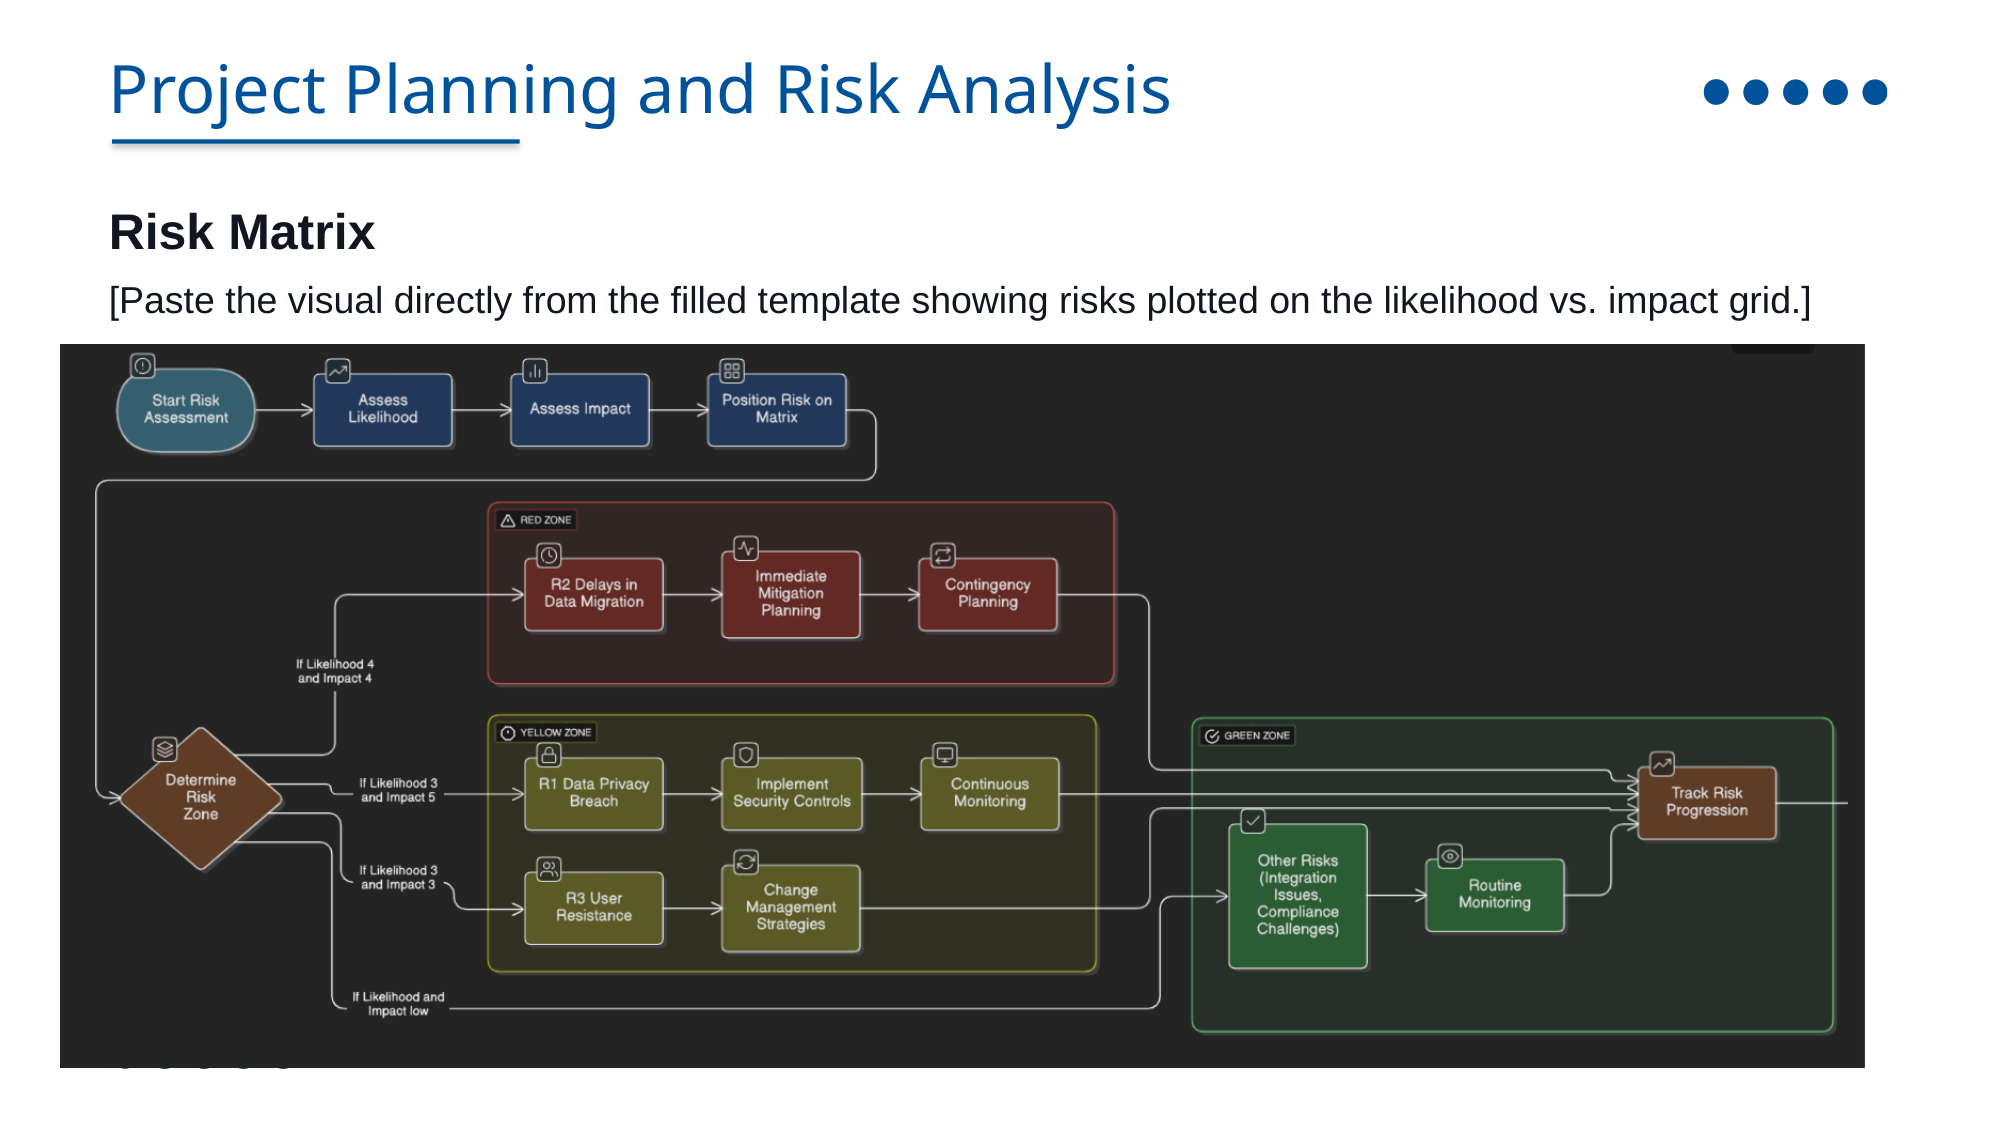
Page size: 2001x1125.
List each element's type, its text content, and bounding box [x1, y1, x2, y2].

picture [59, 344, 1866, 1070]
picture [1704, 78, 1888, 106]
text_box Project Planning and Risk Analysis [93, 21, 1704, 162]
text_box Risk Matrix [Paste the visual directly from the filled template showing risks plotted on the likelihood vs. impact grid.] [94, 199, 1843, 344]
